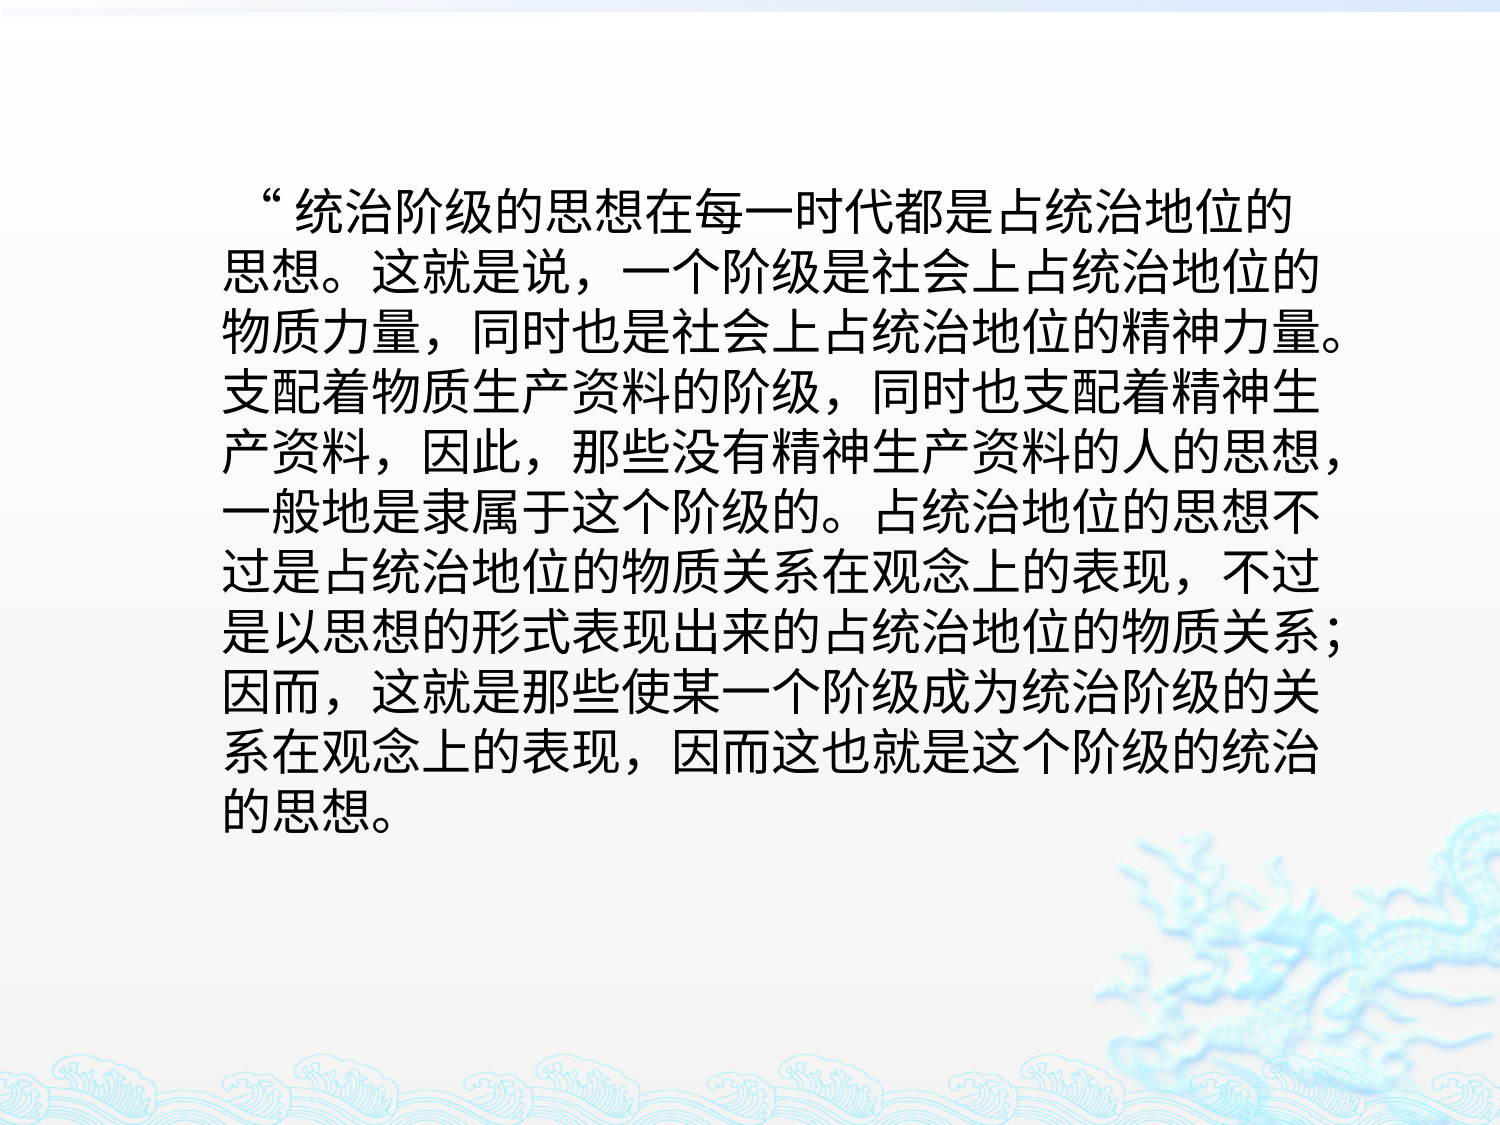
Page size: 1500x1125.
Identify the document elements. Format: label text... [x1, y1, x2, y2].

text_box “统治阶级的思想在每一时代都是占统治地位的思想。这就是说，一个阶级是社会上占统治地位的物质力量，同时也是社会上占统治地位的精神力量。支配着物质生产资料的阶级，同时也支配着精神生产资料，因此，那些没有精神生产资料的人的思想，一般地是隶属于这个阶级的。占统治地位的思想不过是占统治地位的物质关系在观念上的表现，不过是以思想的形式表现出来的占统治地位的物质关系；因而，这就是那些使某一个阶级成为统治阶级的关系在观念上的表现，因而这也就是这个阶级的统治的思想。 [206, 172, 1341, 848]
